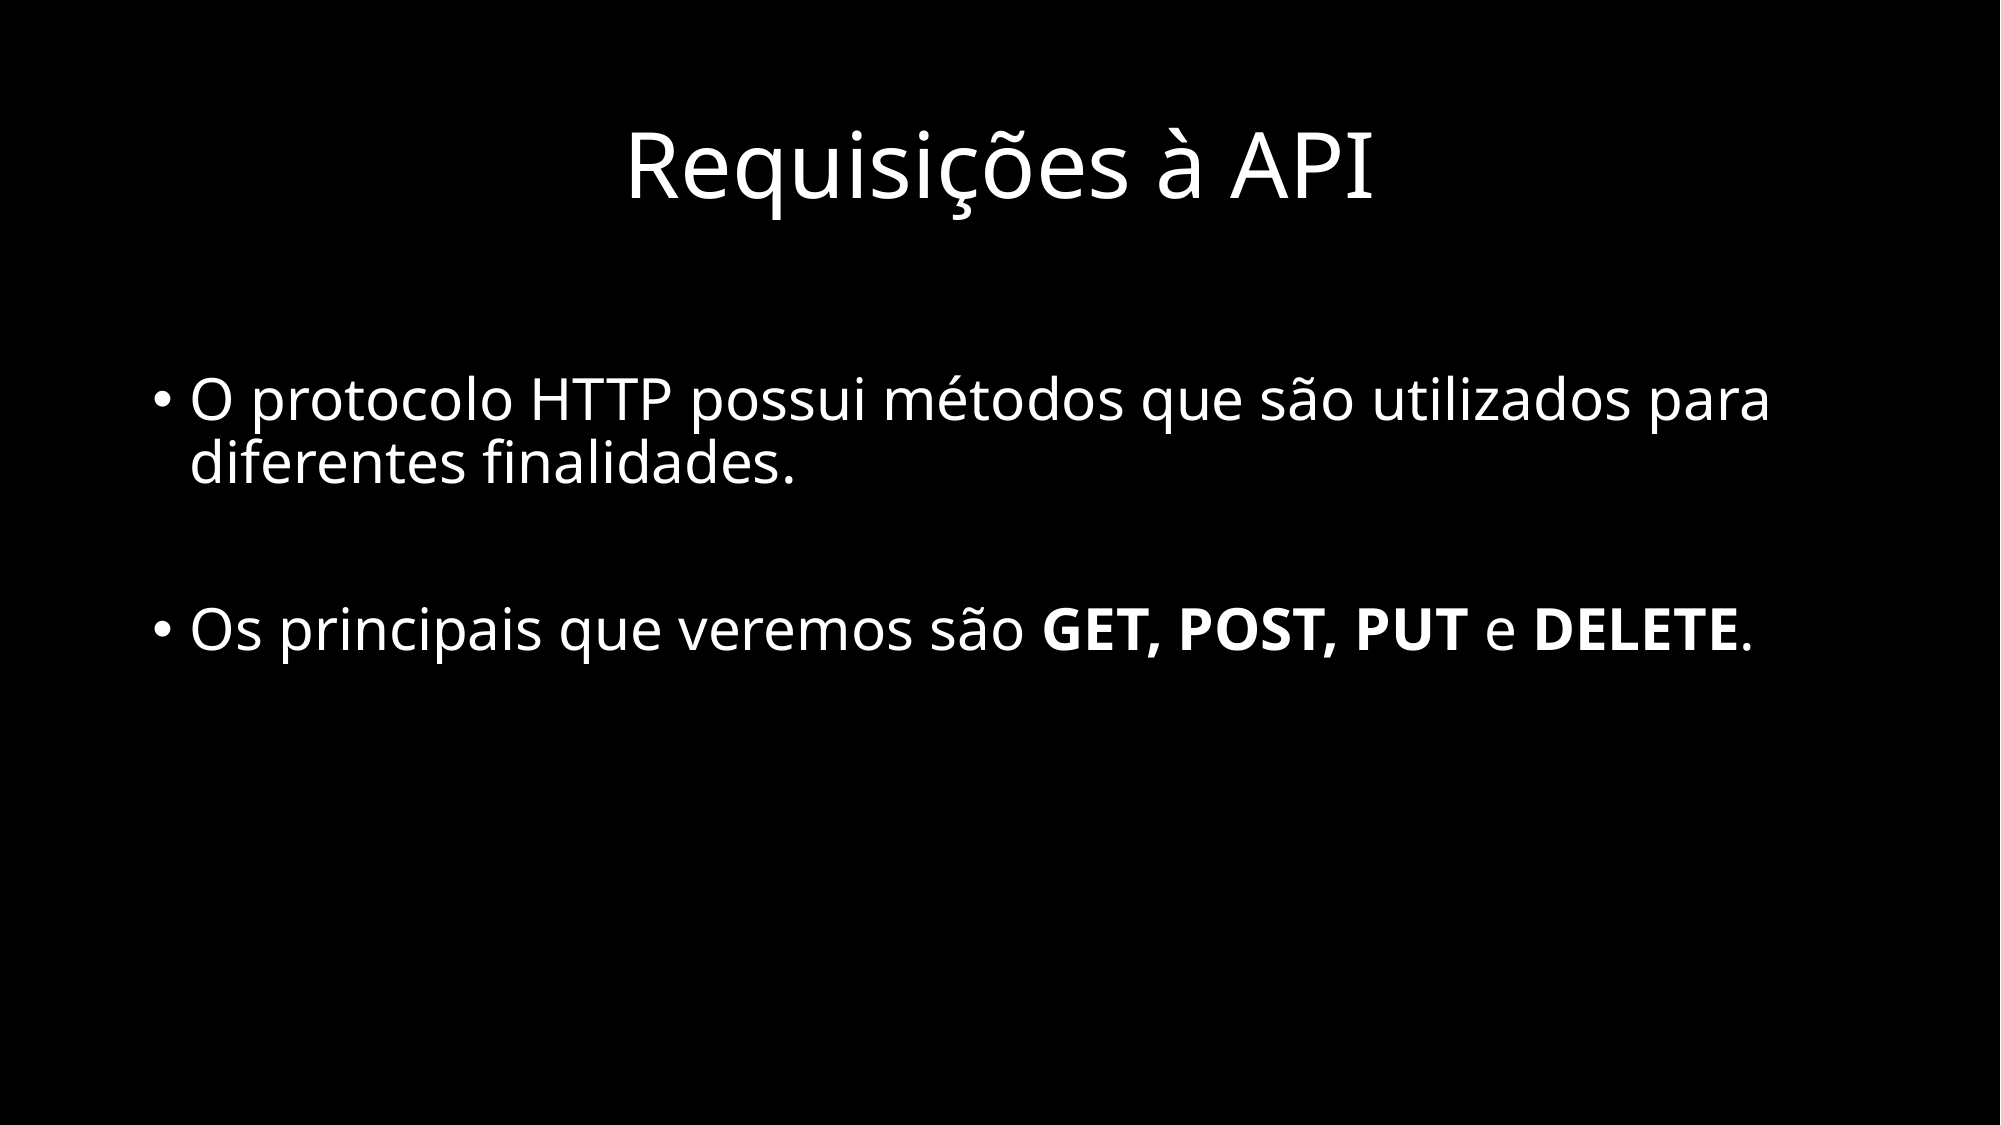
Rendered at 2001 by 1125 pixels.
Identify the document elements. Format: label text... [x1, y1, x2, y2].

list O protocolo HTTP possui métodos que são utilizados para diferentes finalidades. Os principais que veremos são GET, POST, PUT e DELETE. [137, 362, 1814, 905]
title Requisições à API [137, 59, 1863, 278]
